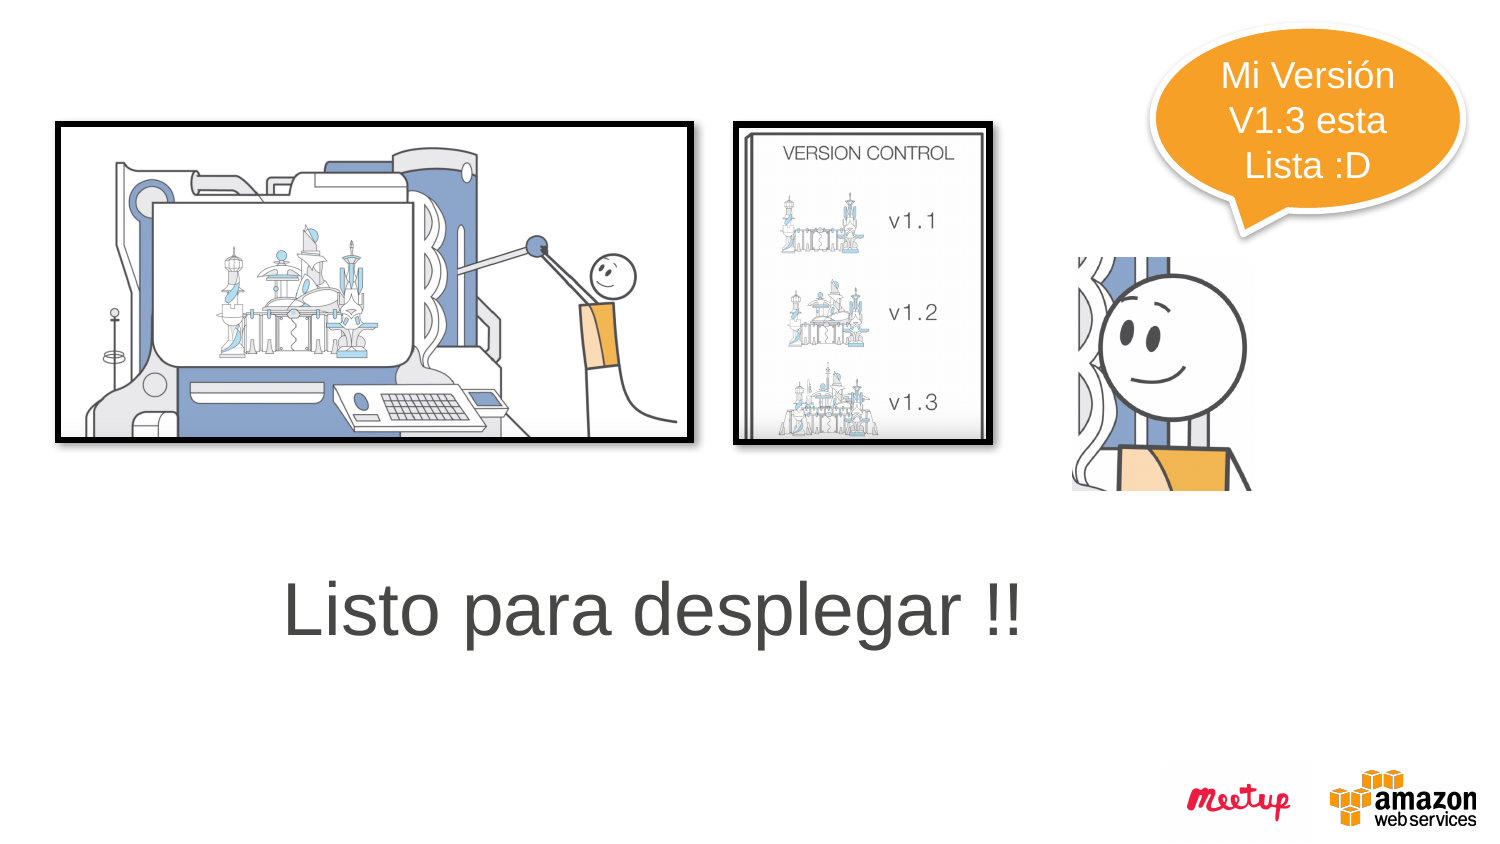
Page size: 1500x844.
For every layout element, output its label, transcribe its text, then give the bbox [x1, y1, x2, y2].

picture [1330, 770, 1476, 826]
text_box Mi Versión V1.3 esta Lista :D [1152, 25, 1464, 235]
picture [60, 126, 688, 438]
text_box Listo para desplegar !! [267, 552, 1048, 659]
picture [738, 127, 987, 440]
picture [1161, 762, 1316, 844]
picture [1072, 257, 1254, 491]
